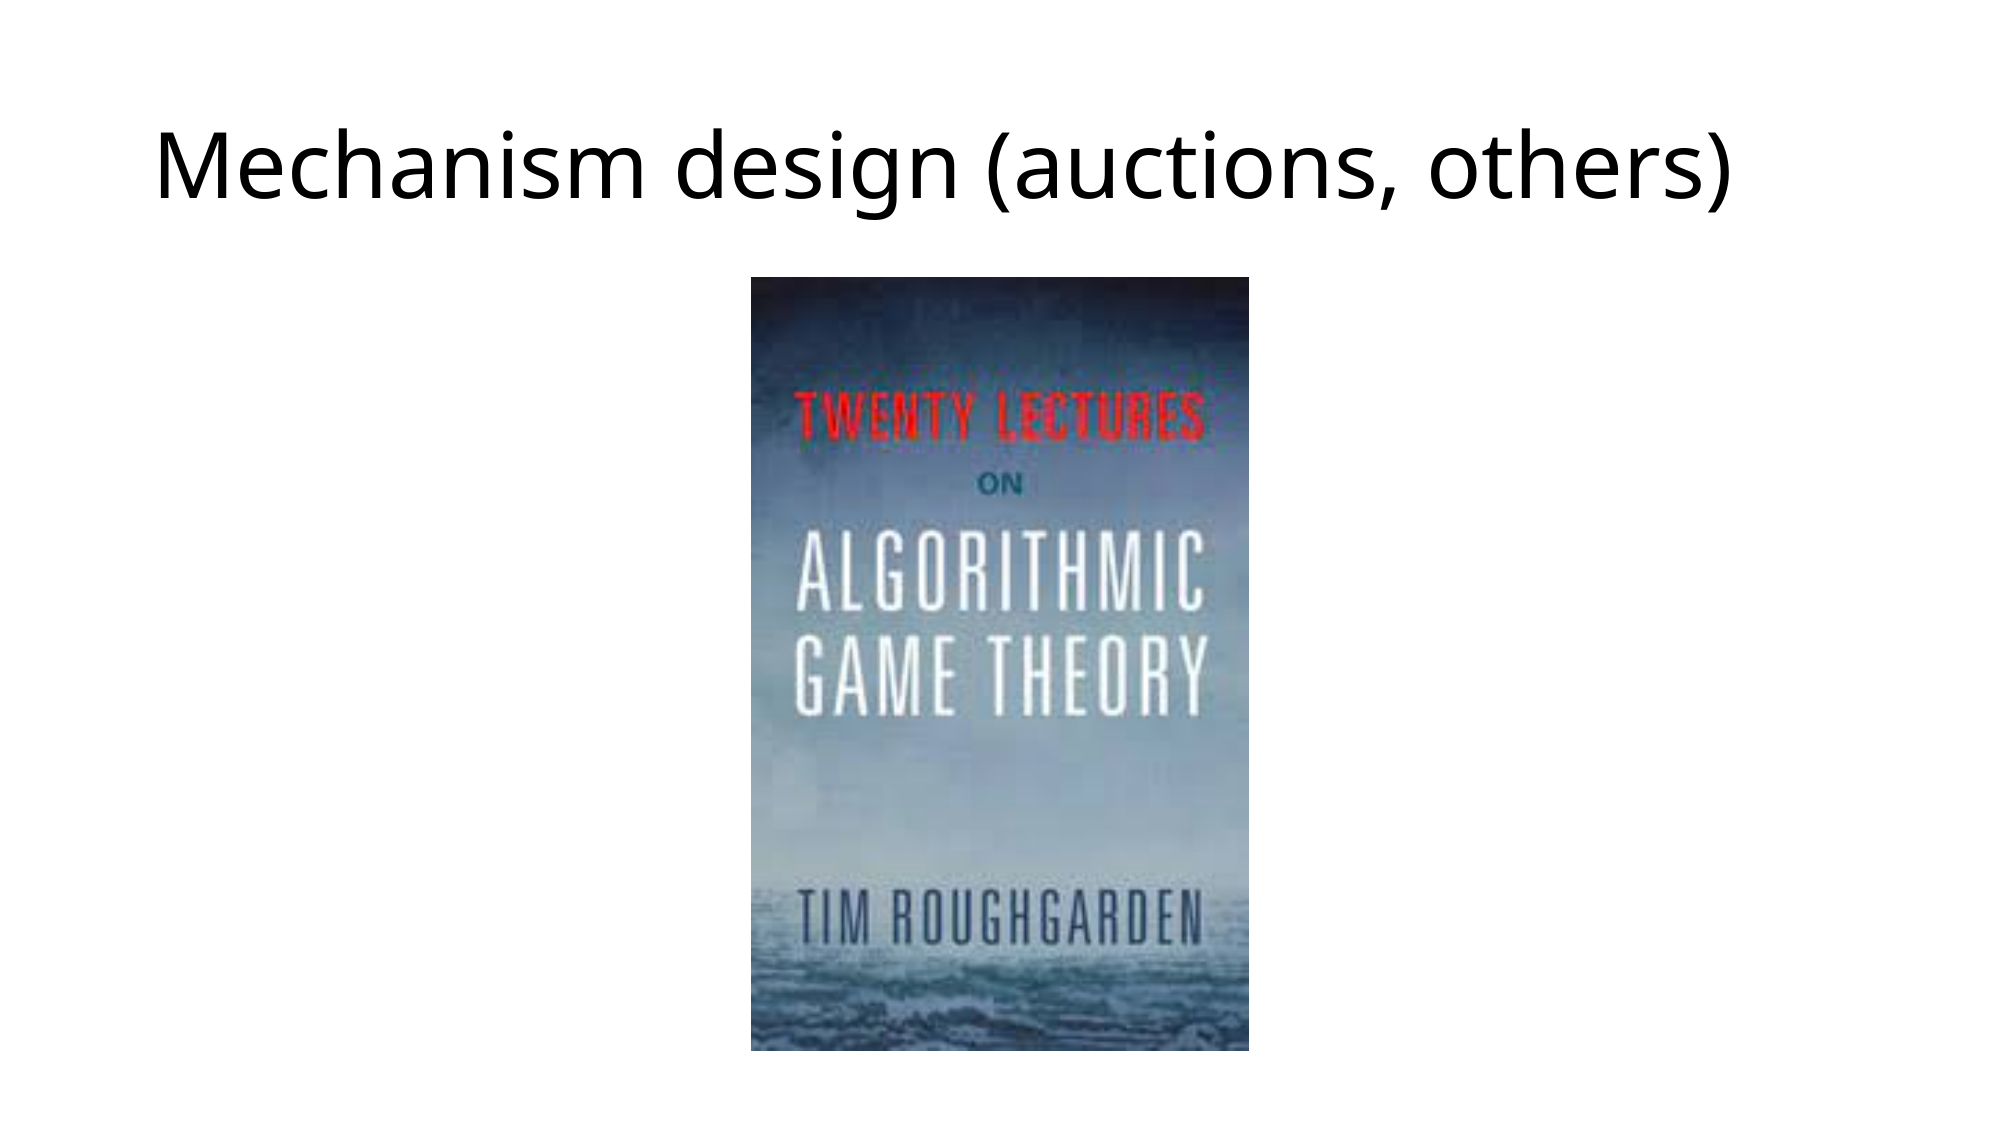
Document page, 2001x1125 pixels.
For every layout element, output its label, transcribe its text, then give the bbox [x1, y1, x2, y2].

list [751, 277, 1249, 1051]
title Mechanism design (auctions, others) [137, 59, 1863, 278]
